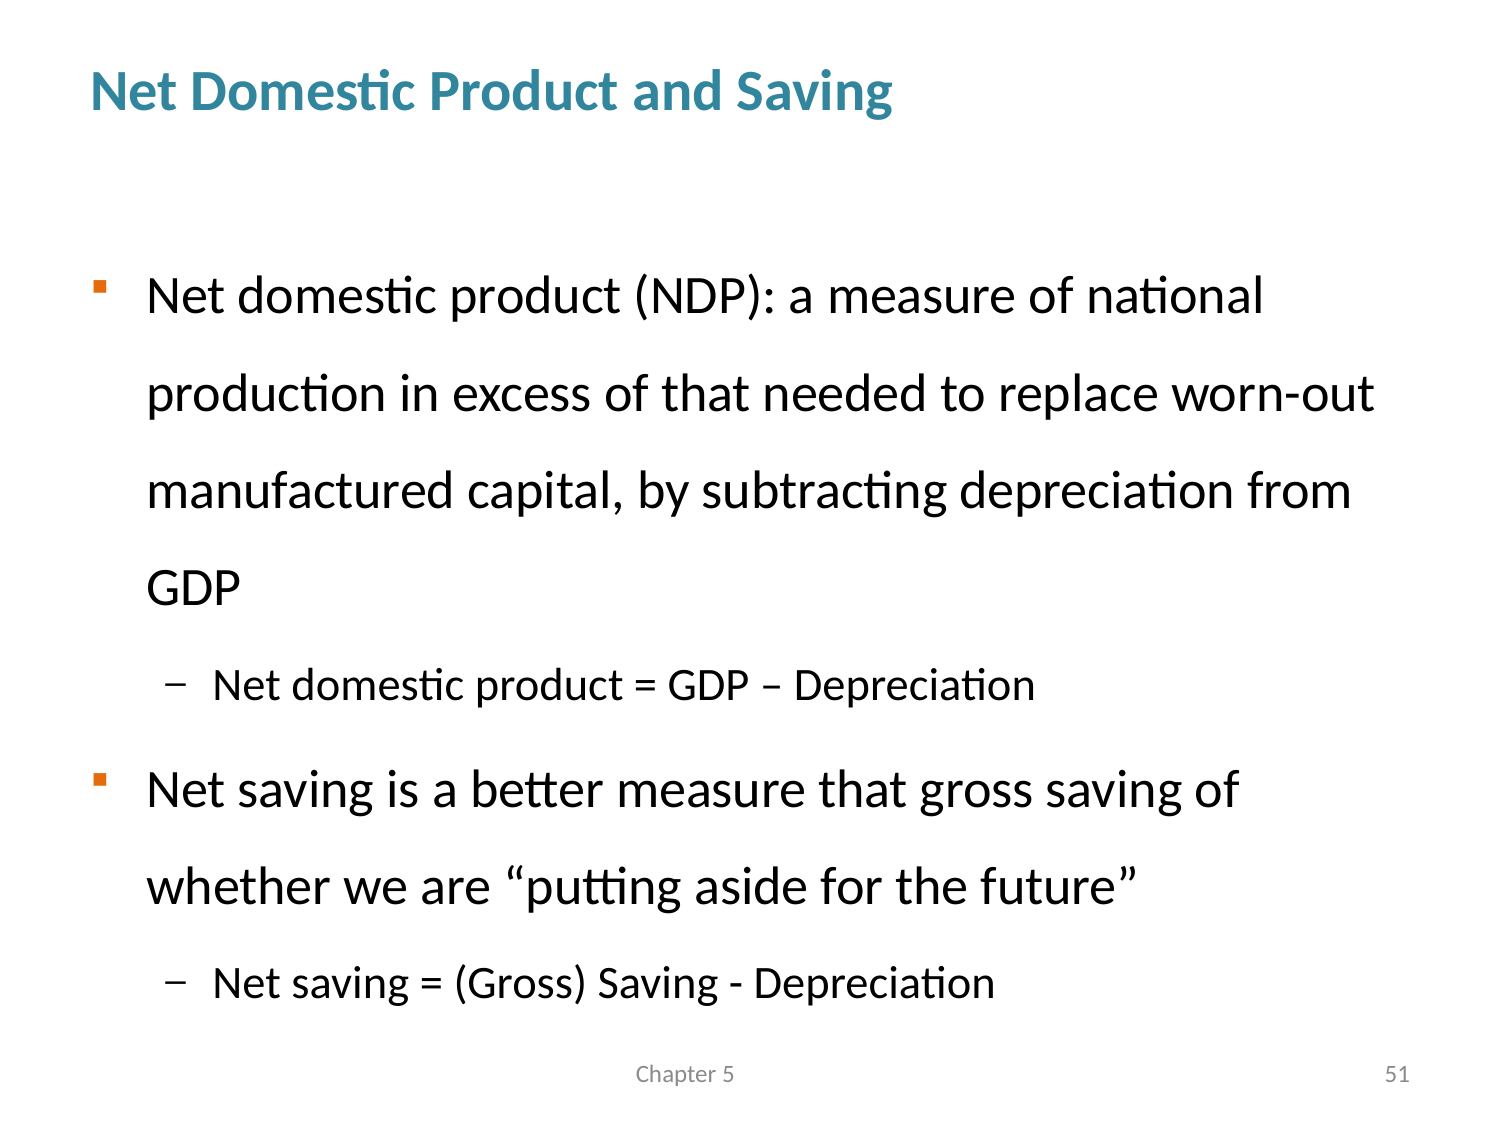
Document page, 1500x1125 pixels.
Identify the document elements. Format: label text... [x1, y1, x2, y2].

footer Chapter 5 [322, 1042, 1048, 1103]
list Net domestic product (NDP): a measure of national production in excess of that needed to replace worn-out manufactured capital, by subtracting depreciation from GDP Net domestic product = GDP – Depreciation Net saving is a better measure that gross saving of whether we are “putting aside for the future” Net saving = (Gross) Saving - Depreciation [75, 219, 1447, 1022]
slide_number 51 [1074, 1042, 1425, 1103]
title Net Domestic Product and Saving [75, 45, 1425, 173]
